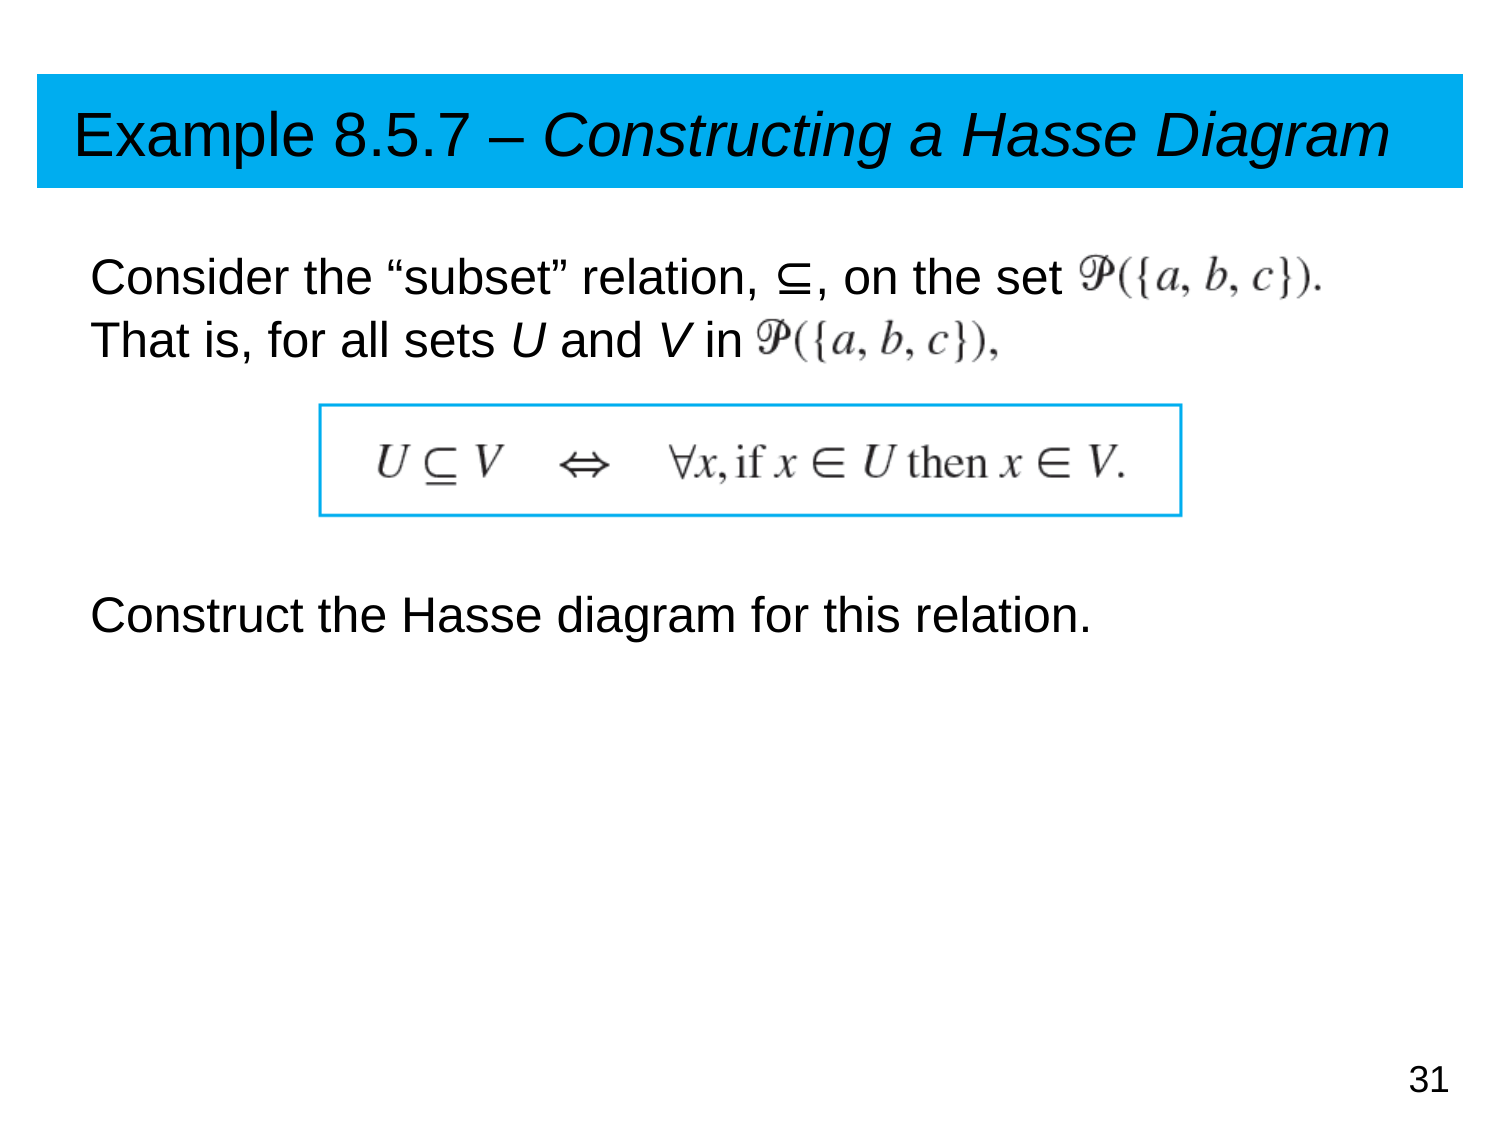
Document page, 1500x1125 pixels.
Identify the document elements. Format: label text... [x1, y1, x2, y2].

picture [749, 313, 1013, 376]
list Construct the Hasse diagram for this relation. [75, 575, 1425, 650]
picture [311, 399, 1189, 523]
picture [1074, 249, 1327, 305]
list That is, for all sets U and V in [75, 299, 1425, 375]
title Example 8.5.7 – Constructing a Hasse Diagram [58, 37, 1408, 225]
list Consider the “subset” relation, ⊆, on the set [75, 237, 1425, 299]
